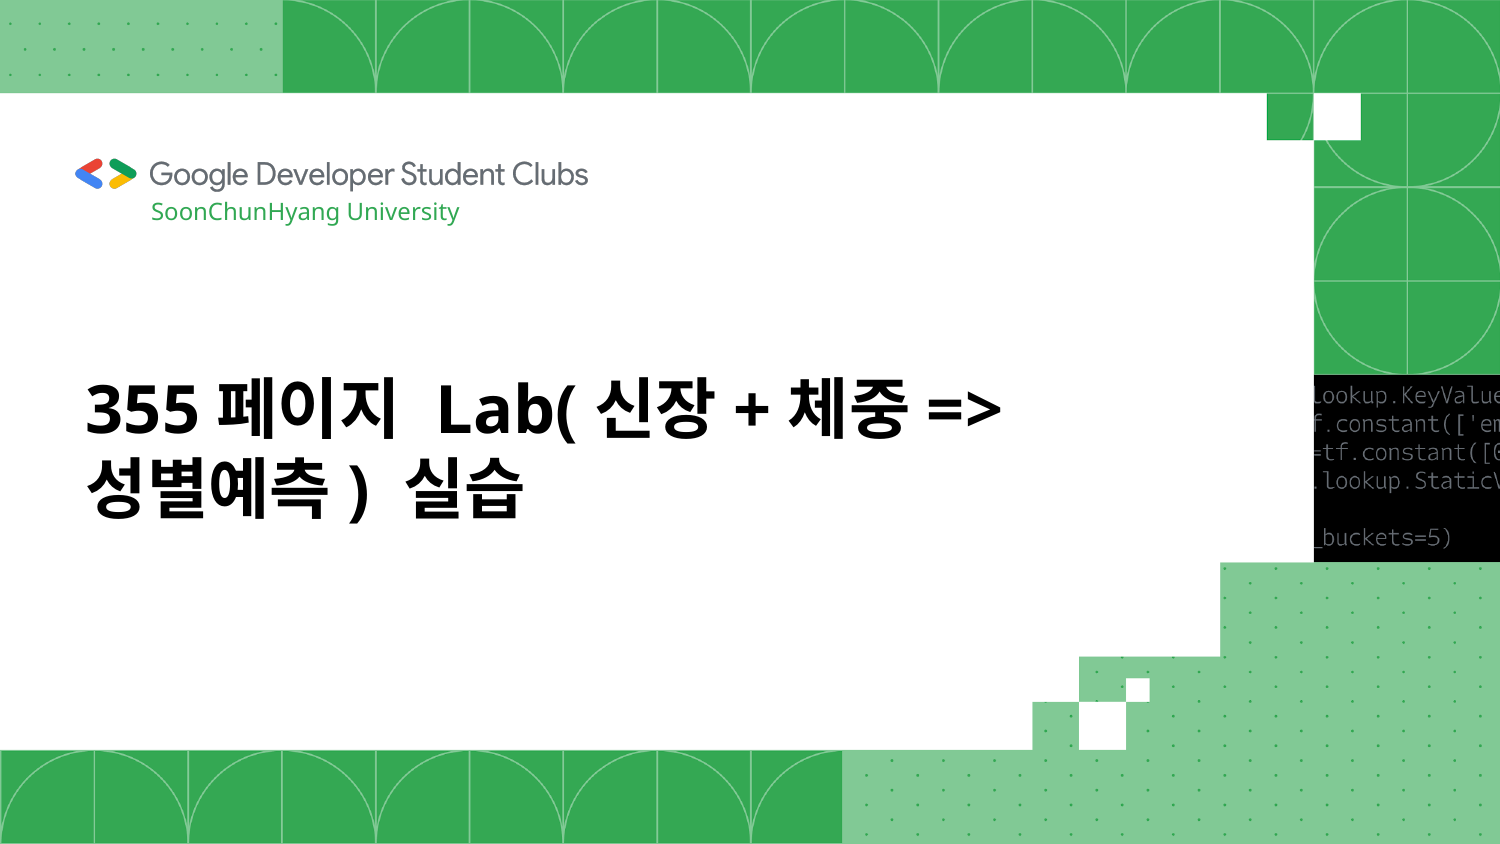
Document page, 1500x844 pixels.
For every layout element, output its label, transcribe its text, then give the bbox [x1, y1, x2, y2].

picture [0, 0, 1500, 844]
subtitle SoonChunHyang University [136, 176, 658, 275]
title 355페이지 Lab(신장+체중=>성별예측) 실습 [70, 259, 1066, 635]
